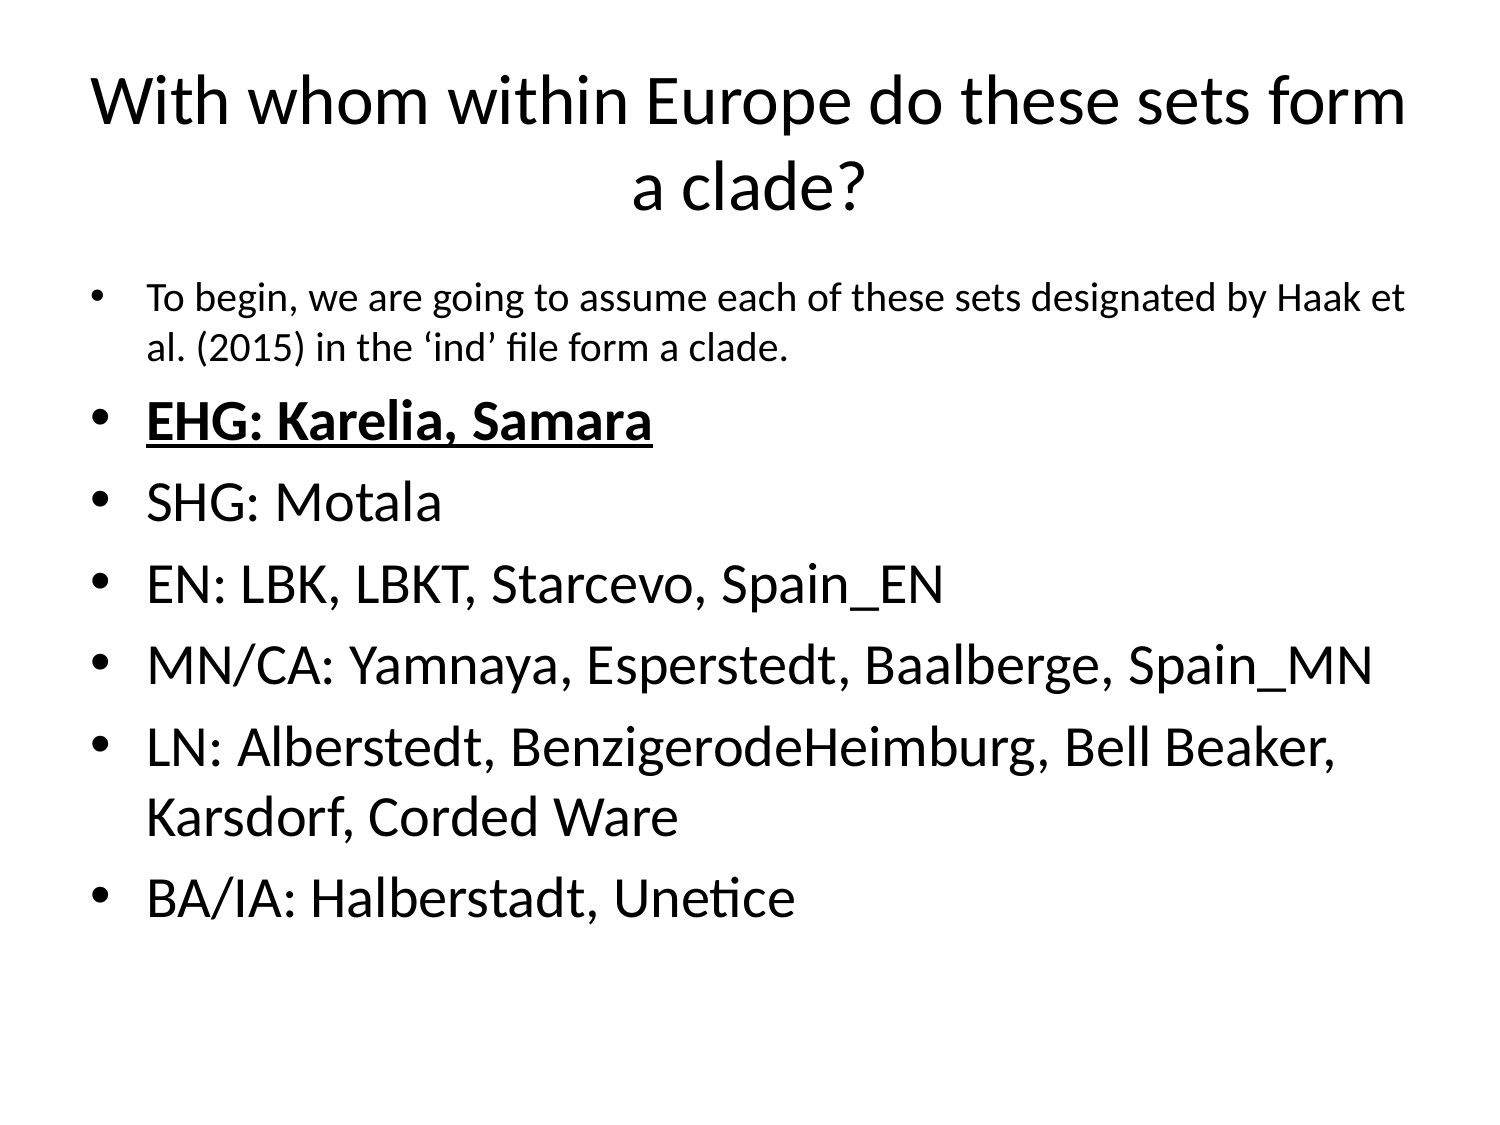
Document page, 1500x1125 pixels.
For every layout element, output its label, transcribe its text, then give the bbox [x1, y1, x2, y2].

title With whom within Europe do these sets form a clade? [75, 45, 1425, 233]
list To begin, we are going to assume each of these sets designated by Haak et al. (2015) in the ‘ind’ file form a clade. EHG: Karelia, Samara SHG: Motala EN: LBK, LBKT, Starcevo, Spain_EN MN/CA: Yamnaya, Esperstedt, Baalberge, Spain_MN LN: Alberstedt, BenzigerodeHeimburg, Bell Beaker, Karsdorf, Corded Ware BA/IA: Halberstadt, Unetice [75, 262, 1425, 1125]
